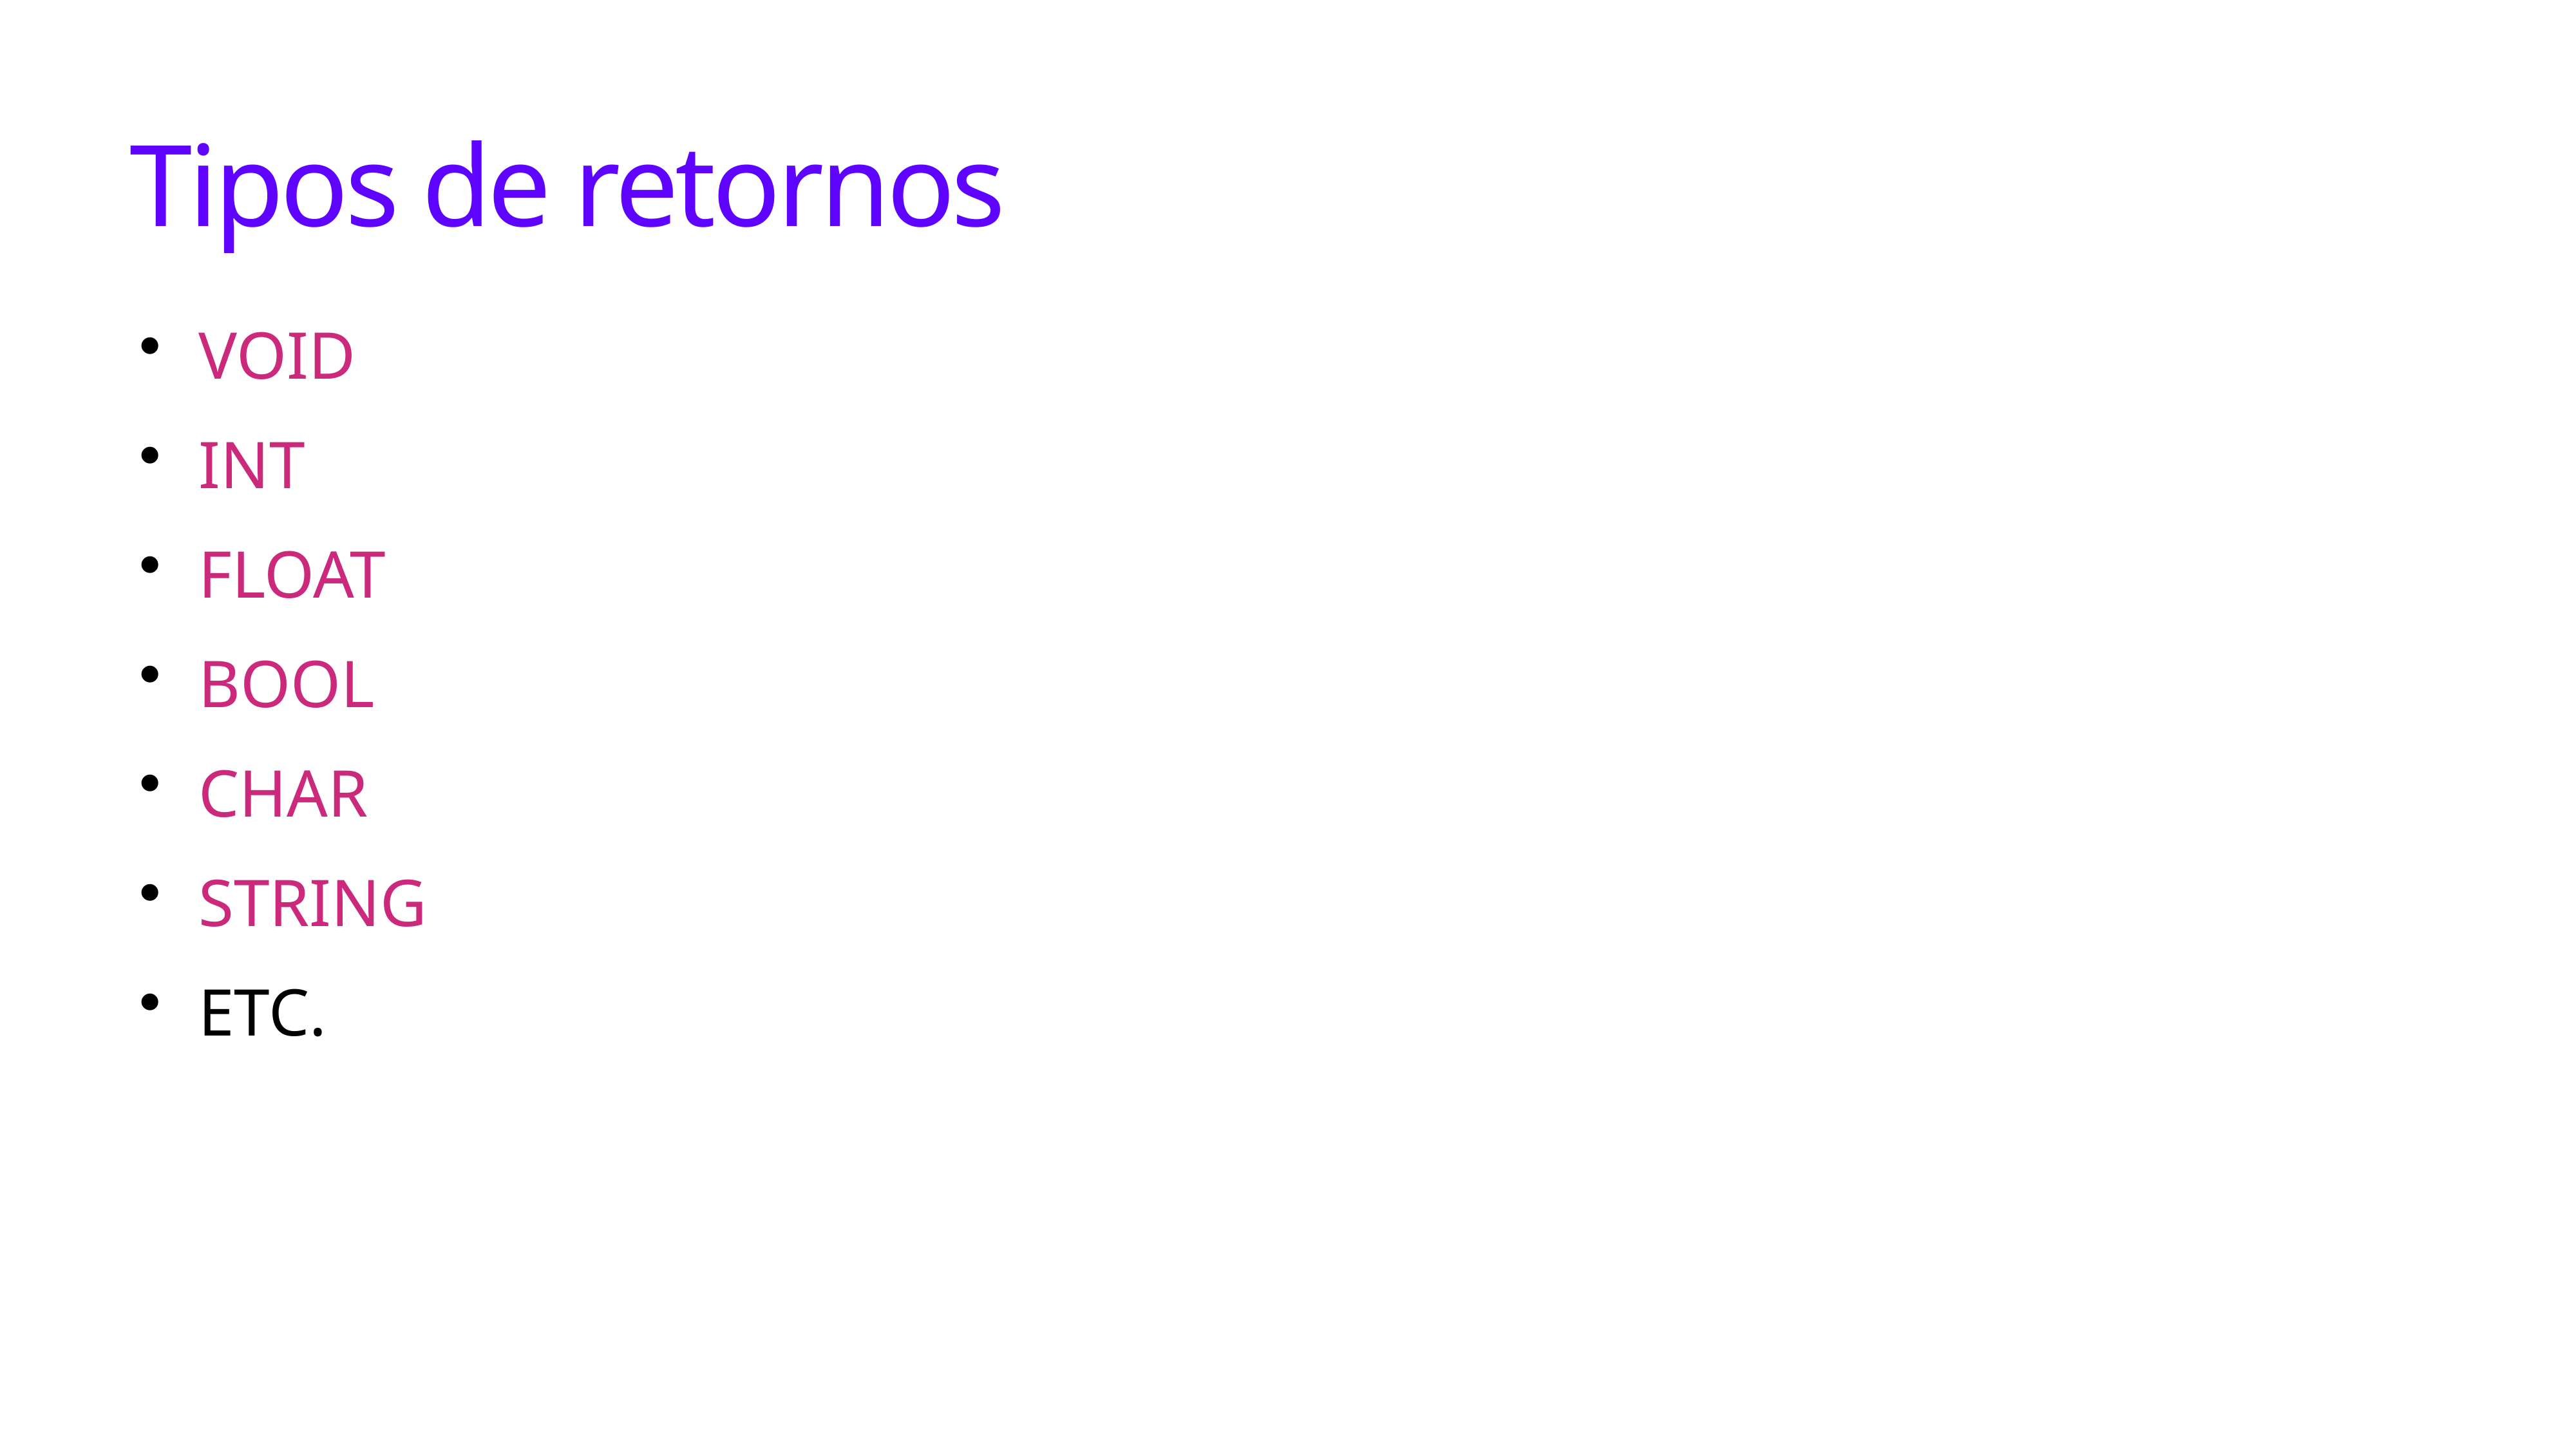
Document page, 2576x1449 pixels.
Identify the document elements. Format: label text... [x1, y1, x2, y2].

list VOID INT FLOAT BOOL CHAR STRING ETC. [133, 308, 2443, 1309]
title Tipos de retornos [0, 89, 1175, 254]
